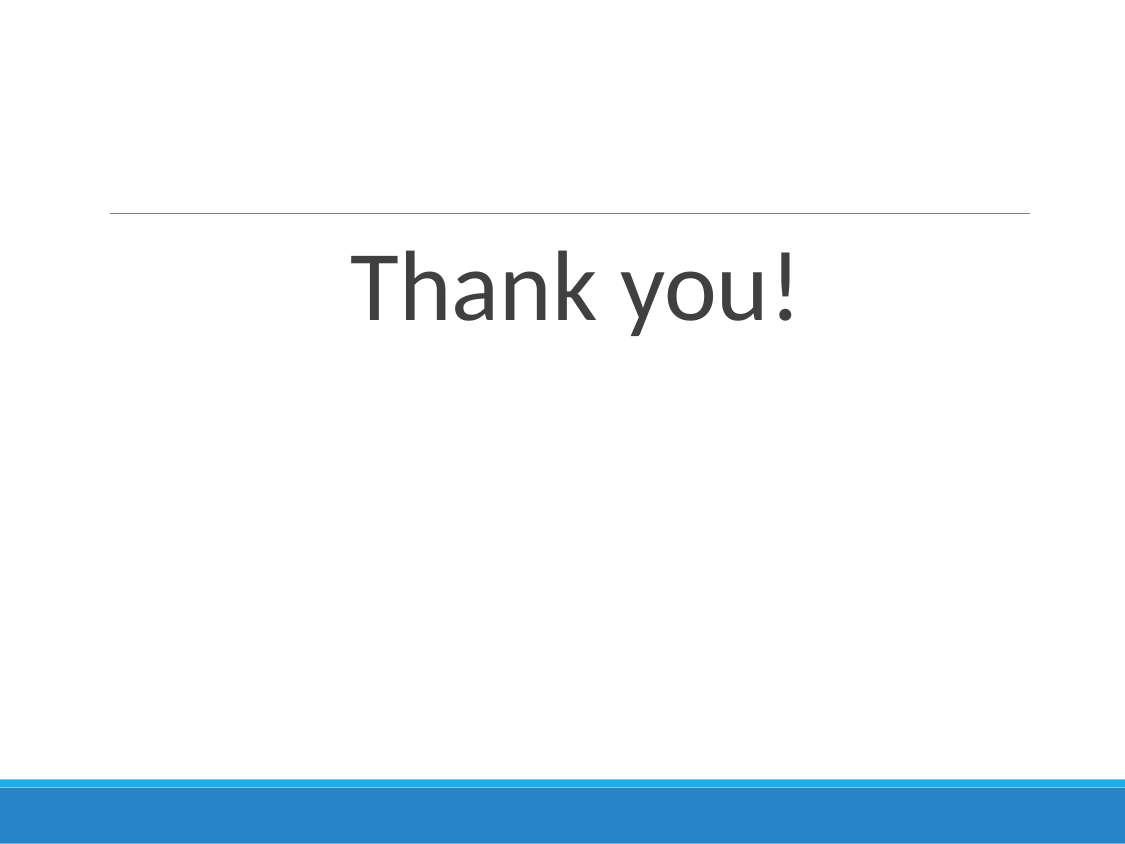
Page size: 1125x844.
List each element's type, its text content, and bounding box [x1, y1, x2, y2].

list Thank you! [101, 227, 1030, 723]
